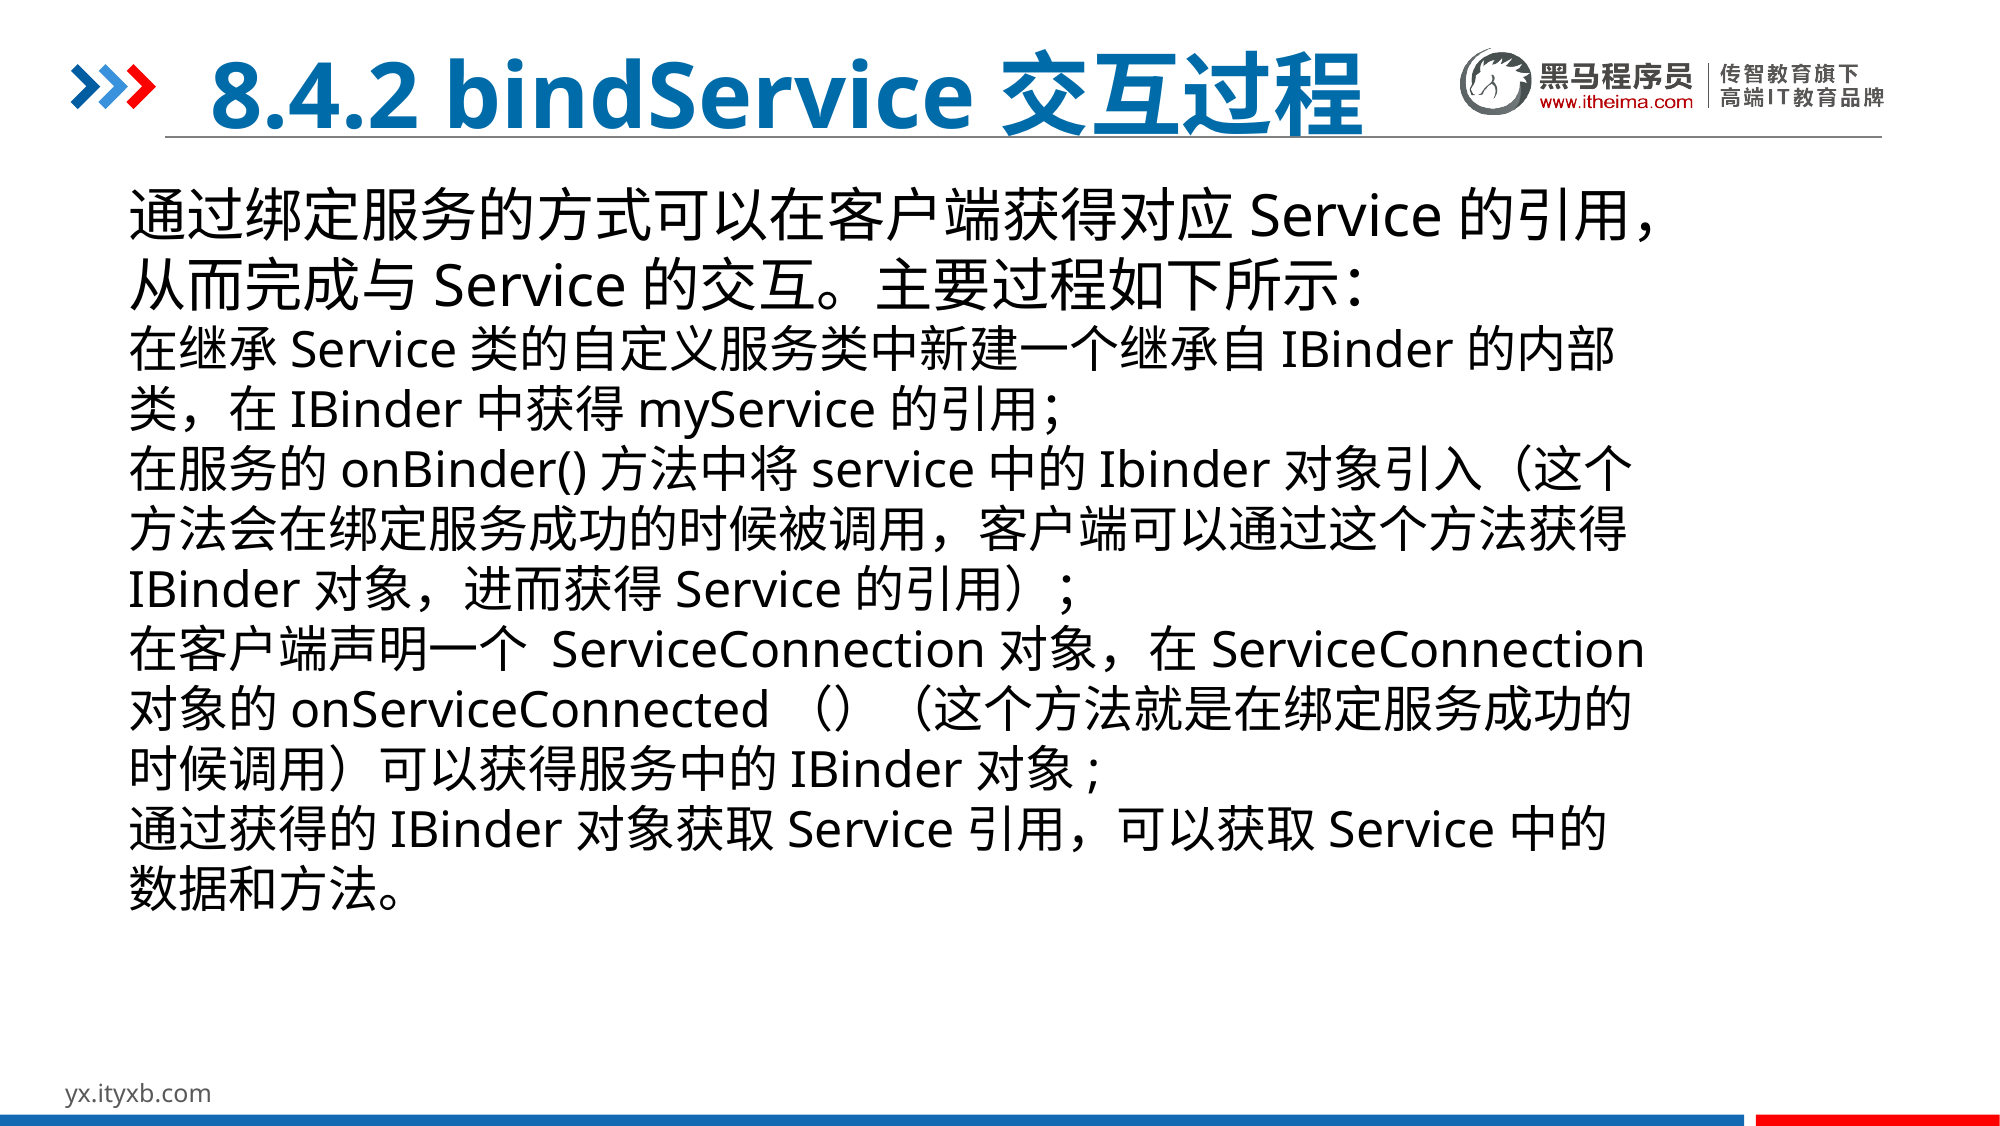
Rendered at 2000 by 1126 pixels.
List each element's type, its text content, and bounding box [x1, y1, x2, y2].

list 通过绑定服务的方式可以在客户端获得对应Service的引用，从而完成与Service的交互。主要过程如下所示： 在继承Service类的自定义服务类中新建一个继承自IBinder的内部类，在IBinder中获得myService的引用； 在服务的onBinder()方法中将service中的Ibinder对象引入（这个方法会在绑定服务成功的时候被调用，客户端可以通过这个方法获得IBinder对象，进而获得Service的引用）； 在客户端声明一个 ServiceConnection对象，在ServiceConnection对象的onServiceConnected（）（这个方法就是在绑定服务成功的时候调用）可以获得服务中的IBinder对象; 通过获得的IBinder对象获取Service引用，可以获取Service中的数据和方法。 [108, 167, 1677, 882]
title 8.4.2 bindService交互过程 [99, 0, 1476, 186]
picture [1476, 48, 1887, 115]
